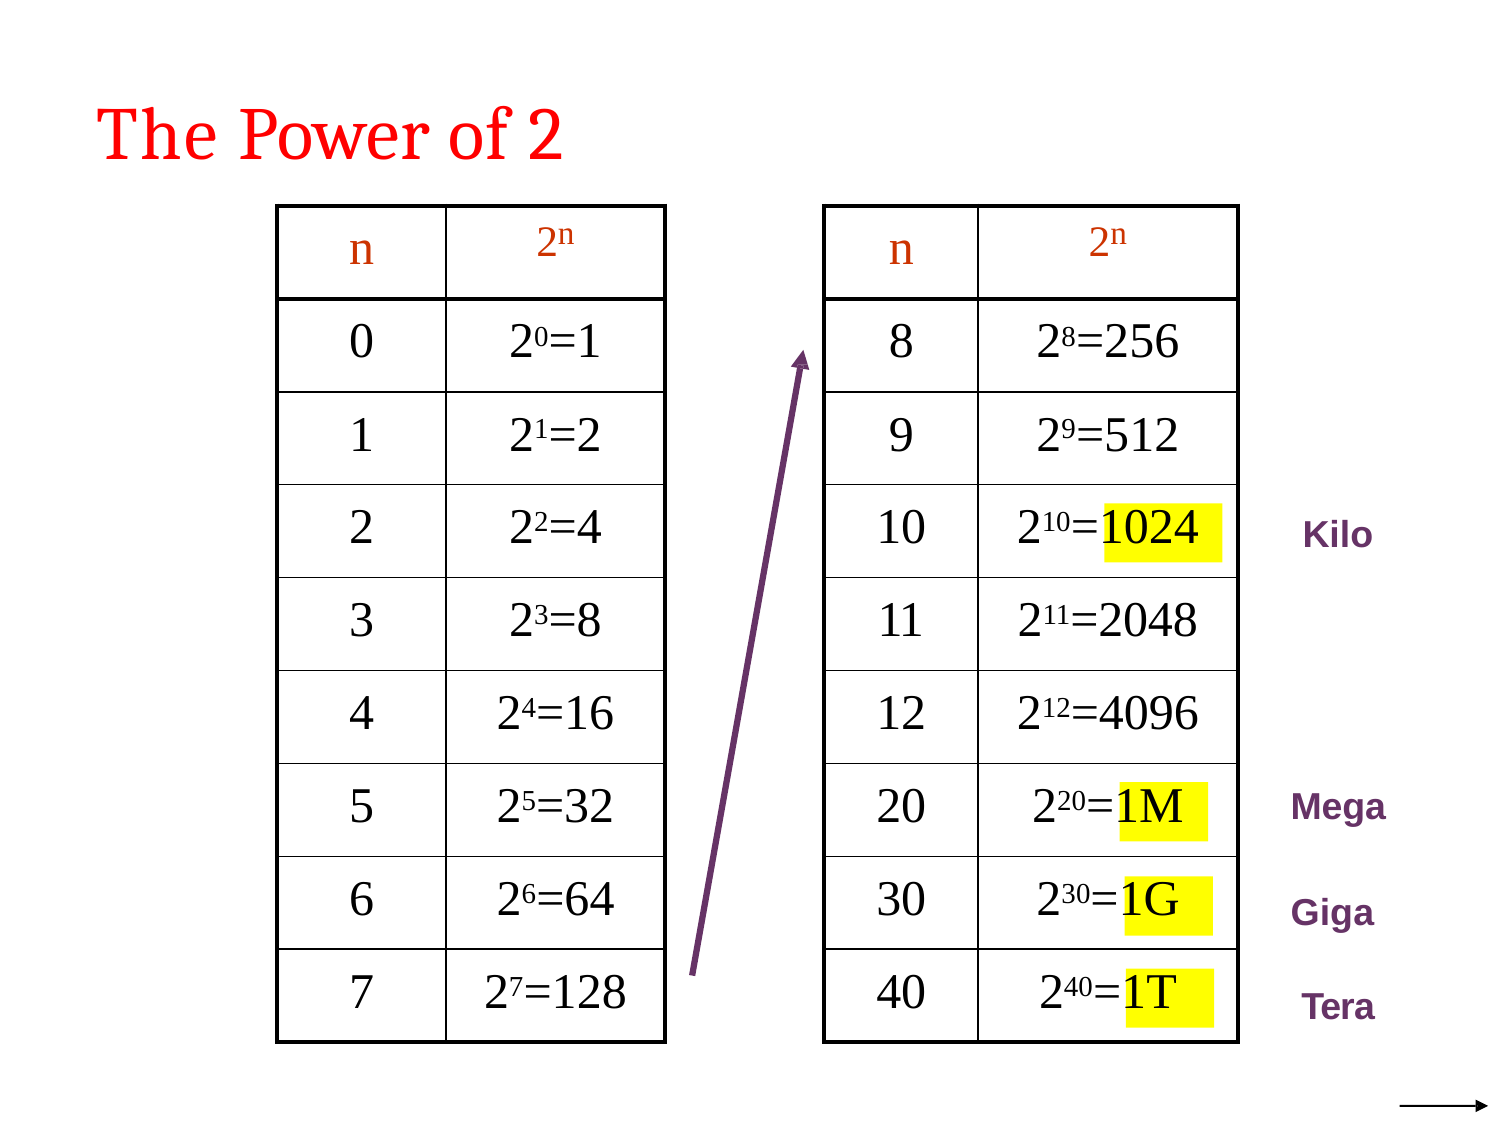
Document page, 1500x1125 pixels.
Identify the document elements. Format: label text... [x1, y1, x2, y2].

table_cell 29=512 [979, 393, 1236, 484]
table_cell 211=2048 [979, 578, 1236, 670]
table_header 2n [447, 208, 663, 297]
table_cell 212=4096 [979, 671, 1236, 763]
table_cell 40 [826, 950, 977, 1040]
table_cell 11 [826, 578, 977, 670]
text_box [1399, 1099, 1489, 1113]
table_cell 210=1024 [979, 485, 1236, 577]
table_header 2n [979, 208, 1236, 297]
table_cell 24=16 [447, 671, 663, 763]
table_cell 22=4 [447, 485, 663, 577]
table_cell 12 [826, 671, 977, 763]
title The Power of 2 [94, 82, 602, 273]
text_box Mega Giga Tera [1288, 779, 1389, 1028]
table_cell 21=2 [447, 393, 663, 484]
table_cell 7 [279, 950, 445, 1040]
table_cell 220=1M [979, 764, 1236, 856]
table_cell 25=32 [447, 764, 663, 856]
text_box [689, 349, 810, 977]
table_cell 2 [279, 485, 445, 577]
table_cell 0 [279, 301, 445, 391]
table_cell 26=64 [447, 857, 663, 948]
table_cell 240=1T [979, 950, 1236, 1040]
table_cell 5 [279, 764, 445, 856]
table_cell 3 [279, 578, 445, 670]
table_cell 30 [826, 857, 977, 948]
table_cell 230=1G [979, 857, 1236, 948]
table_header n [279, 208, 445, 297]
text_box Kilo [1300, 507, 1376, 555]
table_cell 9 [826, 393, 977, 484]
table_cell 20=1 [447, 301, 663, 391]
table_cell 6 [279, 857, 445, 948]
table_cell 8 [826, 301, 977, 391]
table_cell 23=8 [447, 578, 663, 670]
table_cell 4 [279, 671, 445, 763]
table_cell 20 [826, 764, 977, 856]
table_cell 10 [826, 485, 977, 577]
table_cell 28=256 [979, 301, 1236, 391]
table_cell 1 [279, 393, 445, 484]
table_header n [826, 208, 977, 297]
table_cell 27=128 [447, 950, 663, 1040]
